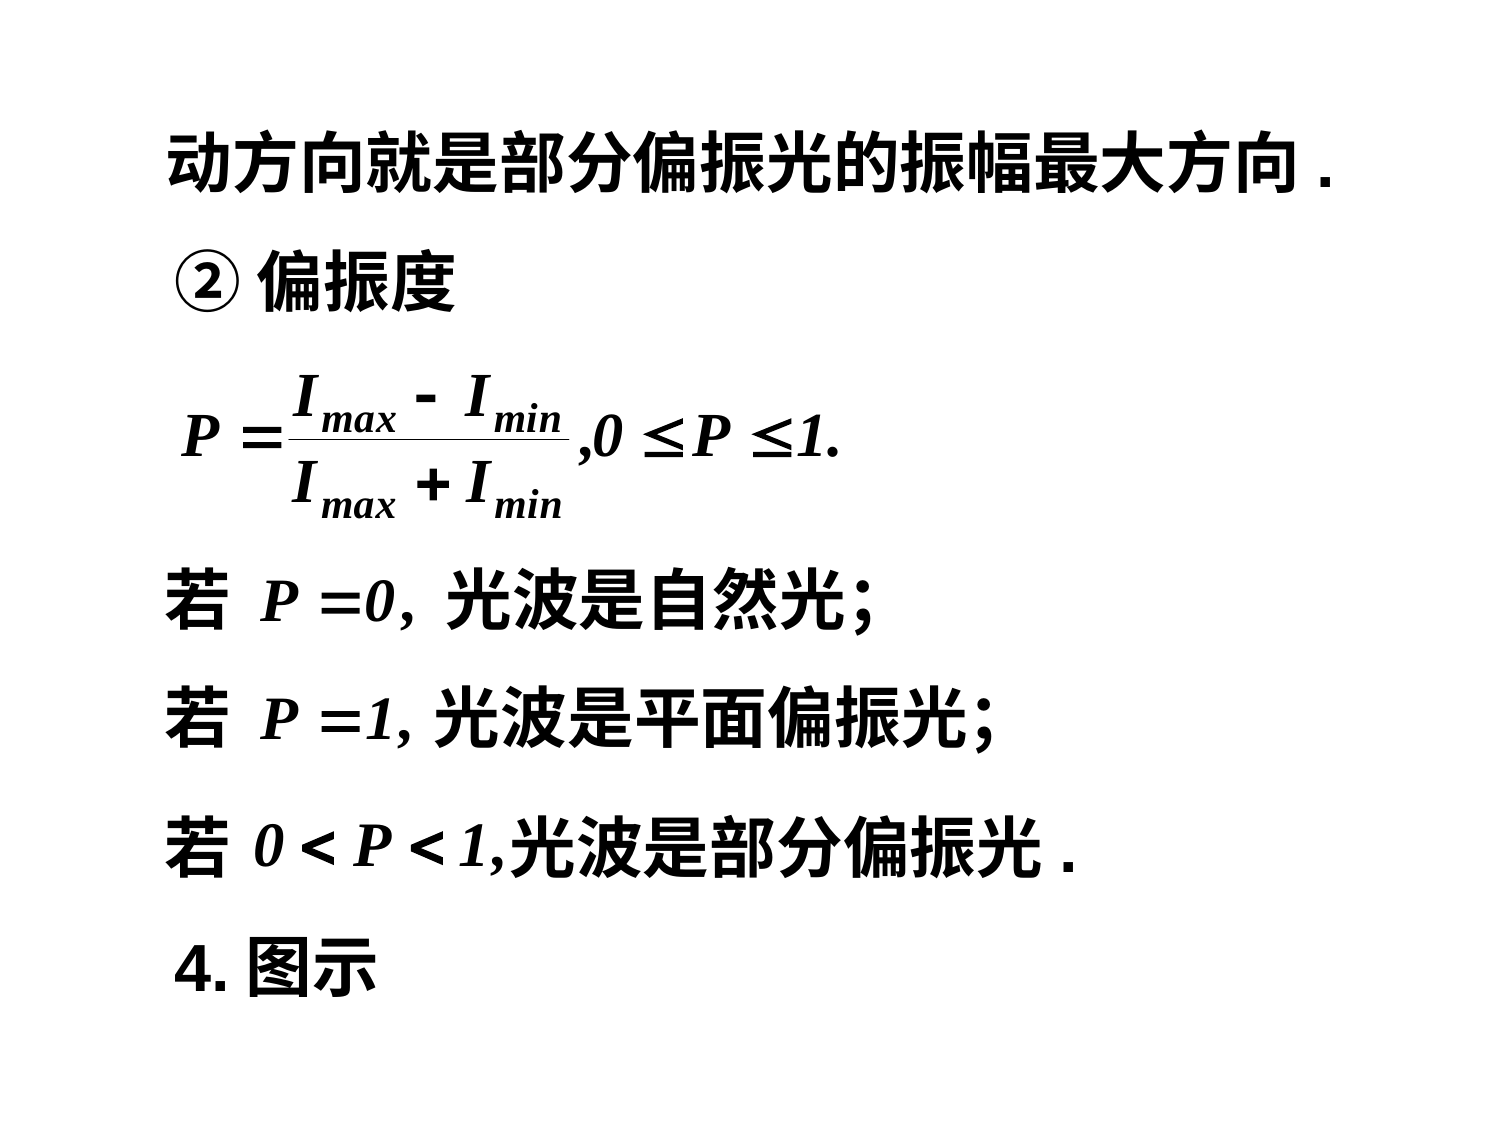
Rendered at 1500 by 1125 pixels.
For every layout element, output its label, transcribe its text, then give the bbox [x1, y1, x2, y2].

text_box 若 [149, 798, 262, 894]
text_box 4.图示 [159, 917, 431, 1012]
text_box 光波是平面偏振光； [419, 668, 1105, 764]
text_box 光波是自然光； [430, 550, 987, 646]
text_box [253, 692, 414, 755]
text_box ②偏振度 [159, 231, 538, 327]
text_box 若 [149, 550, 262, 646]
text_box 光波是部分偏振光. [494, 798, 1112, 894]
text_box 动方向就是部分偏振光的振幅最大方向. [151, 113, 1369, 209]
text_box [175, 361, 842, 526]
text_box 若 [149, 668, 262, 764]
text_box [253, 573, 418, 637]
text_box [251, 817, 507, 882]
